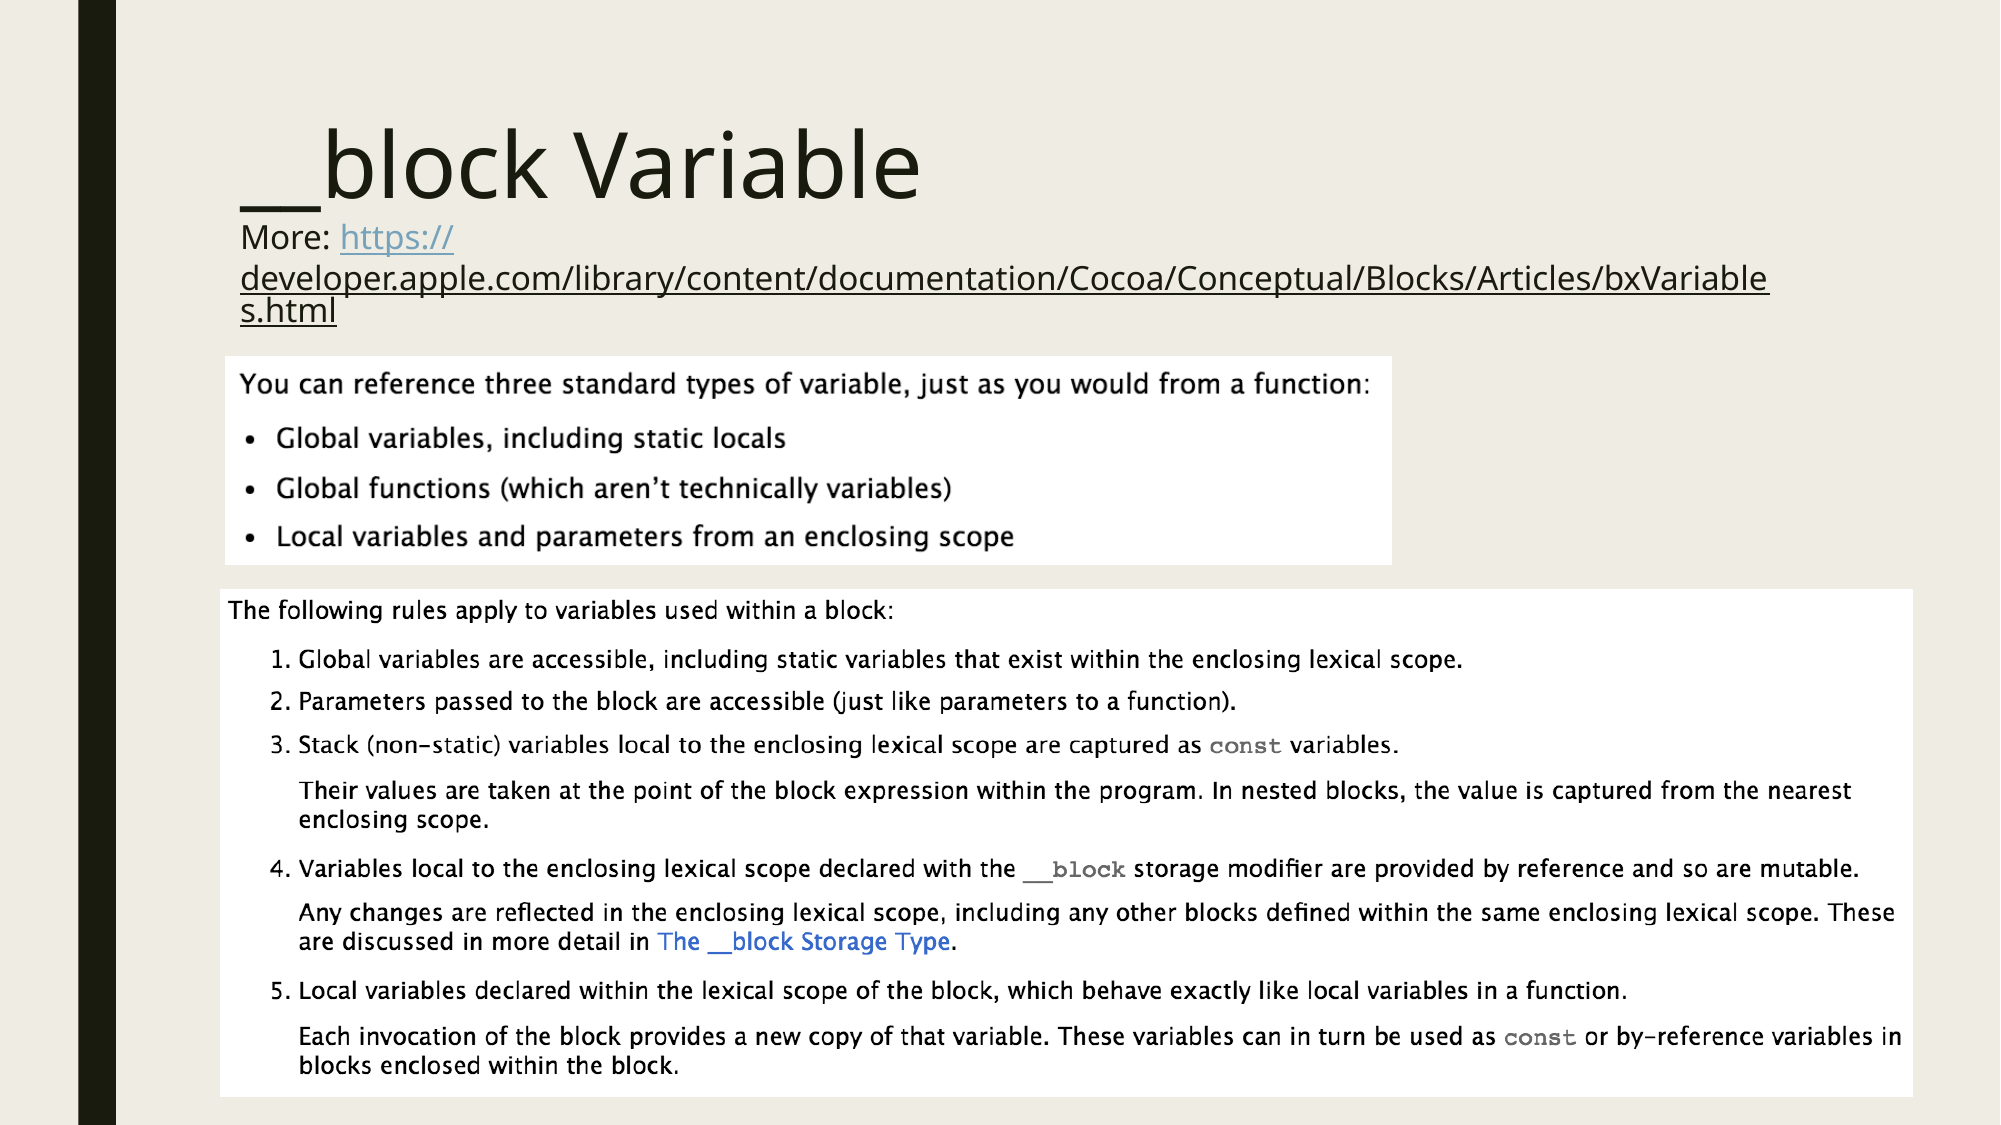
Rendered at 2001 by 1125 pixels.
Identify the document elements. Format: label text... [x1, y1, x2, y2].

picture [220, 589, 1913, 1097]
title __block Variable More: https://developer.apple.com/library/content/documentation/Cocoa/Conceptual/Blocks/Articles/bxVariables.html [225, 112, 1800, 357]
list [224, 356, 1392, 565]
